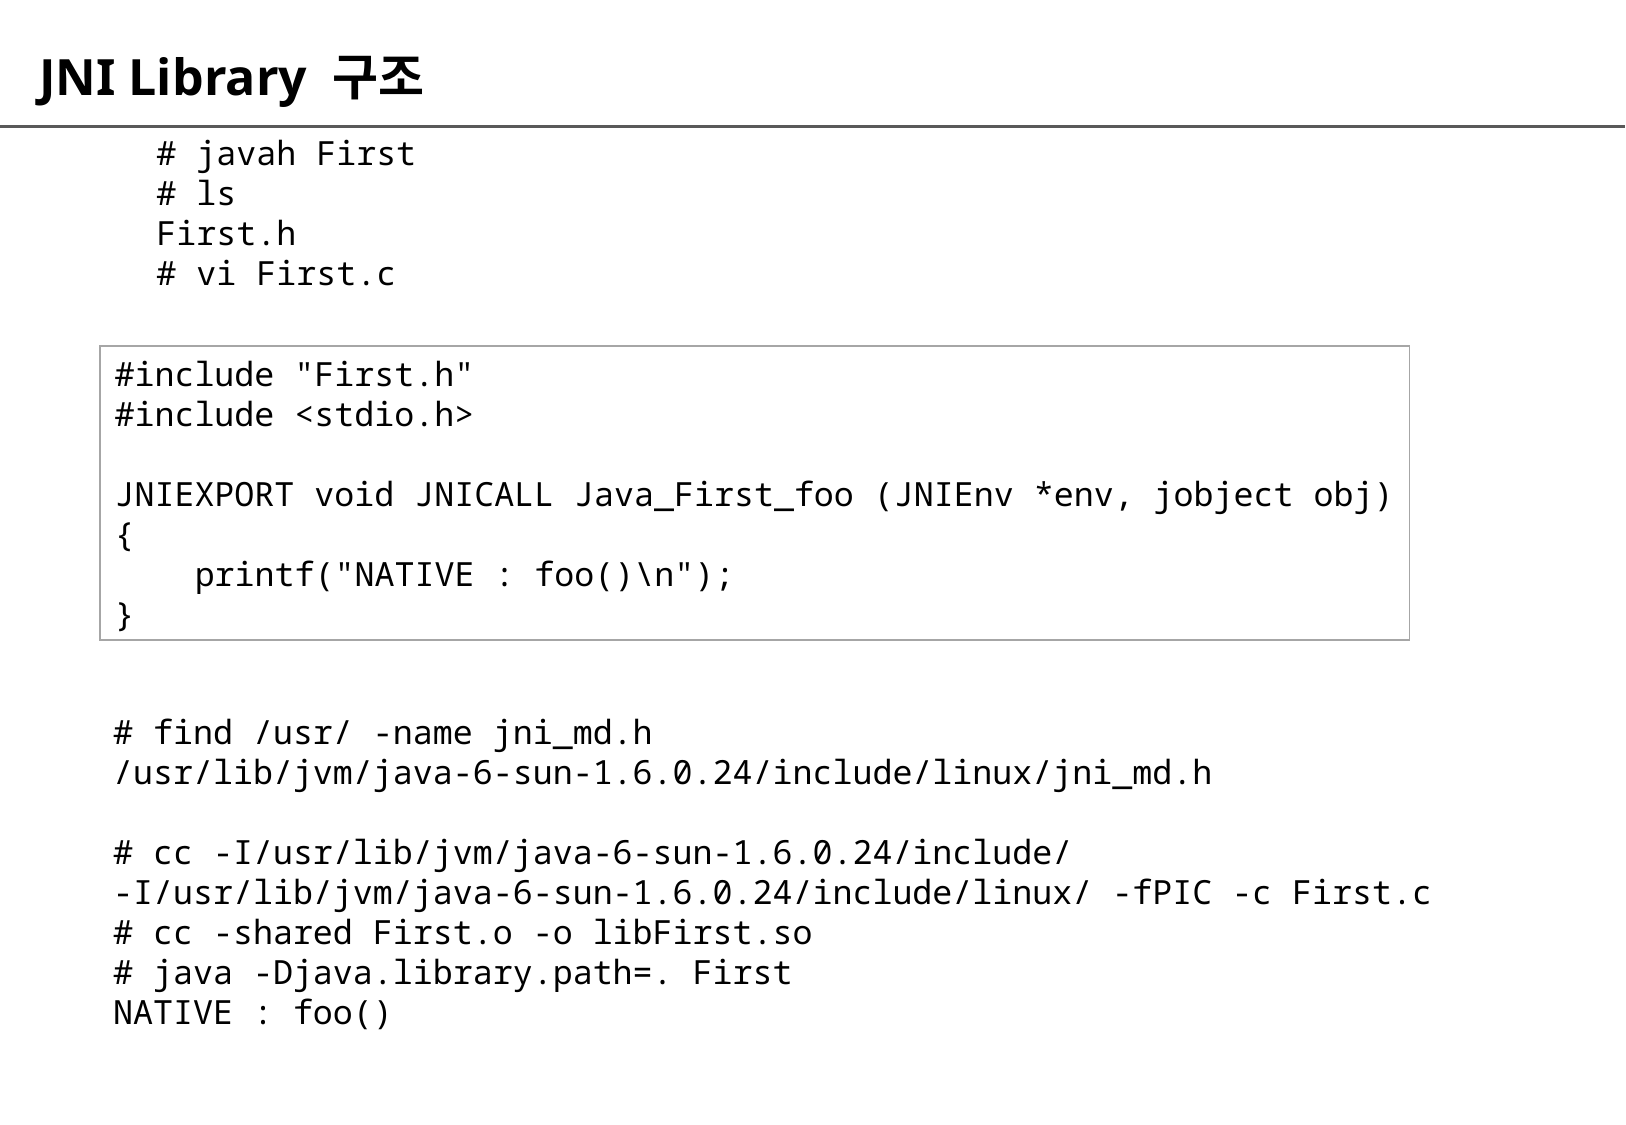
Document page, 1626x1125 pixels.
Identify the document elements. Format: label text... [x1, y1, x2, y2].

title JNI Library 구조 [24, 23, 1601, 127]
text_box #include "First.h" #include <stdio.h> JNIEXPORT void JNICALL Java_First_foo (JNIEnv *env, jobject obj) { printf("NATIVE : foo()\n"); } [99, 345, 1410, 640]
text_box # javah First # ls First.h # vi First.c [141, 127, 432, 300]
text_box # find /usr/ -name jni_md.h /usr/lib/jvm/java-6-sun-1.6.0.24/include/linux/jni_md.h # cc -I/usr/lib/jvm/java-6-sun-1.6.0.24/include/ -I/usr/lib/jvm/java-6-sun-1.6.0.24/include/linux/ -fPIC -c First.c # cc -shared First.o -o libFirst.so # java -Djava.library.path=. First NATIVE : foo() [98, 704, 1448, 1039]
